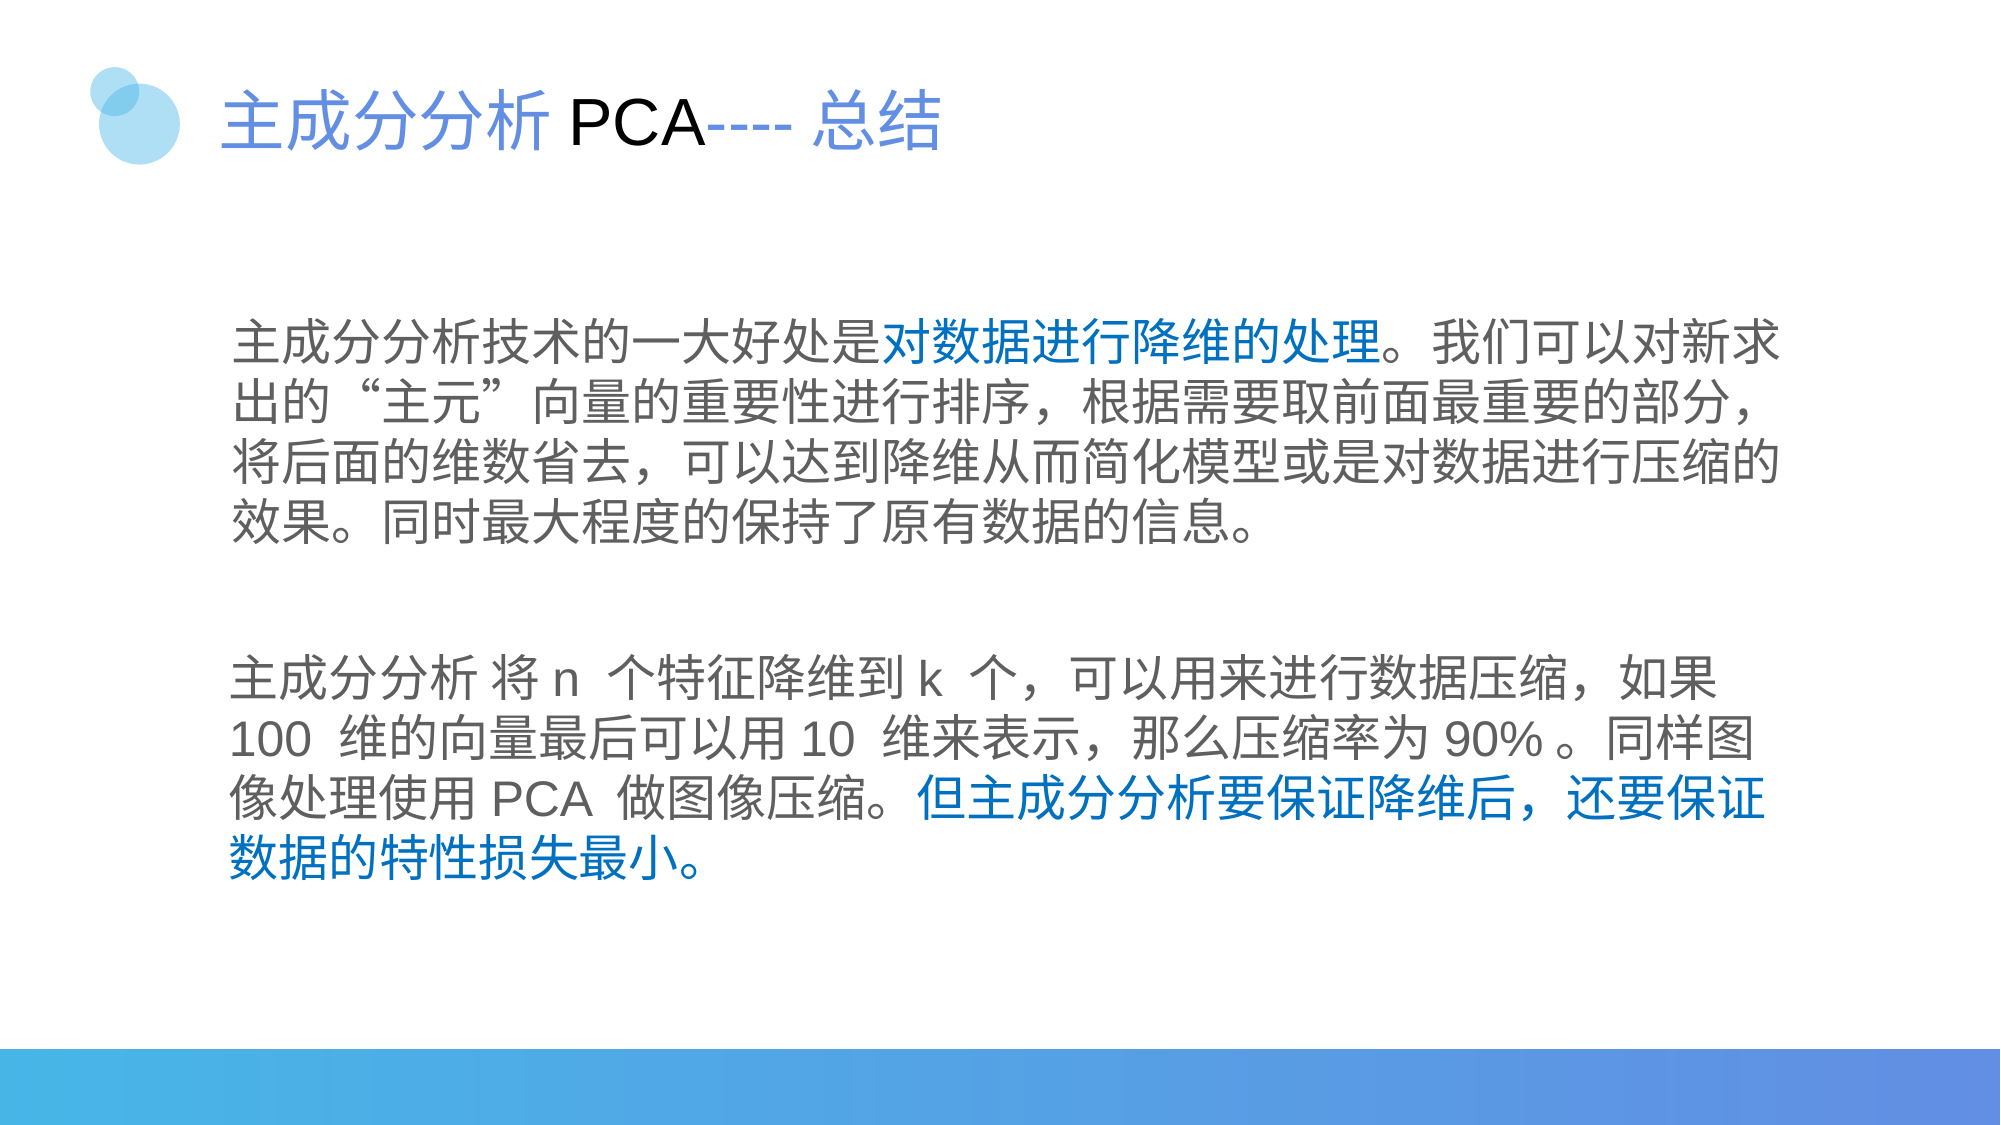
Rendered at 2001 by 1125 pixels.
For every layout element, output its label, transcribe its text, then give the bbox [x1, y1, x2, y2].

text_box 主成分分析技术的一大好处是对数据进行降维的处理。我们可以对新求出的“主元”向量的重要性进行排序，根据需要取前面最重要的部分，将后面的维数省去，可以达到降维从而简化模型或是对数据进行压缩的效果。同时最大程度的保持了原有数据的信息。 [216, 303, 1842, 559]
text_box 主成分分析 将n 个特征降维到k 个，可以用来进行数据压缩，如果100 维的向量最后可以用10 维来表示，那么压缩率为90%。同样图像处理使用PCA 做图像压缩。但主成分分析要保证降维后，还要保证数据的特性损失最小。 [214, 639, 1805, 895]
title 主成分分析PCA----总结 [203, 64, 1863, 184]
